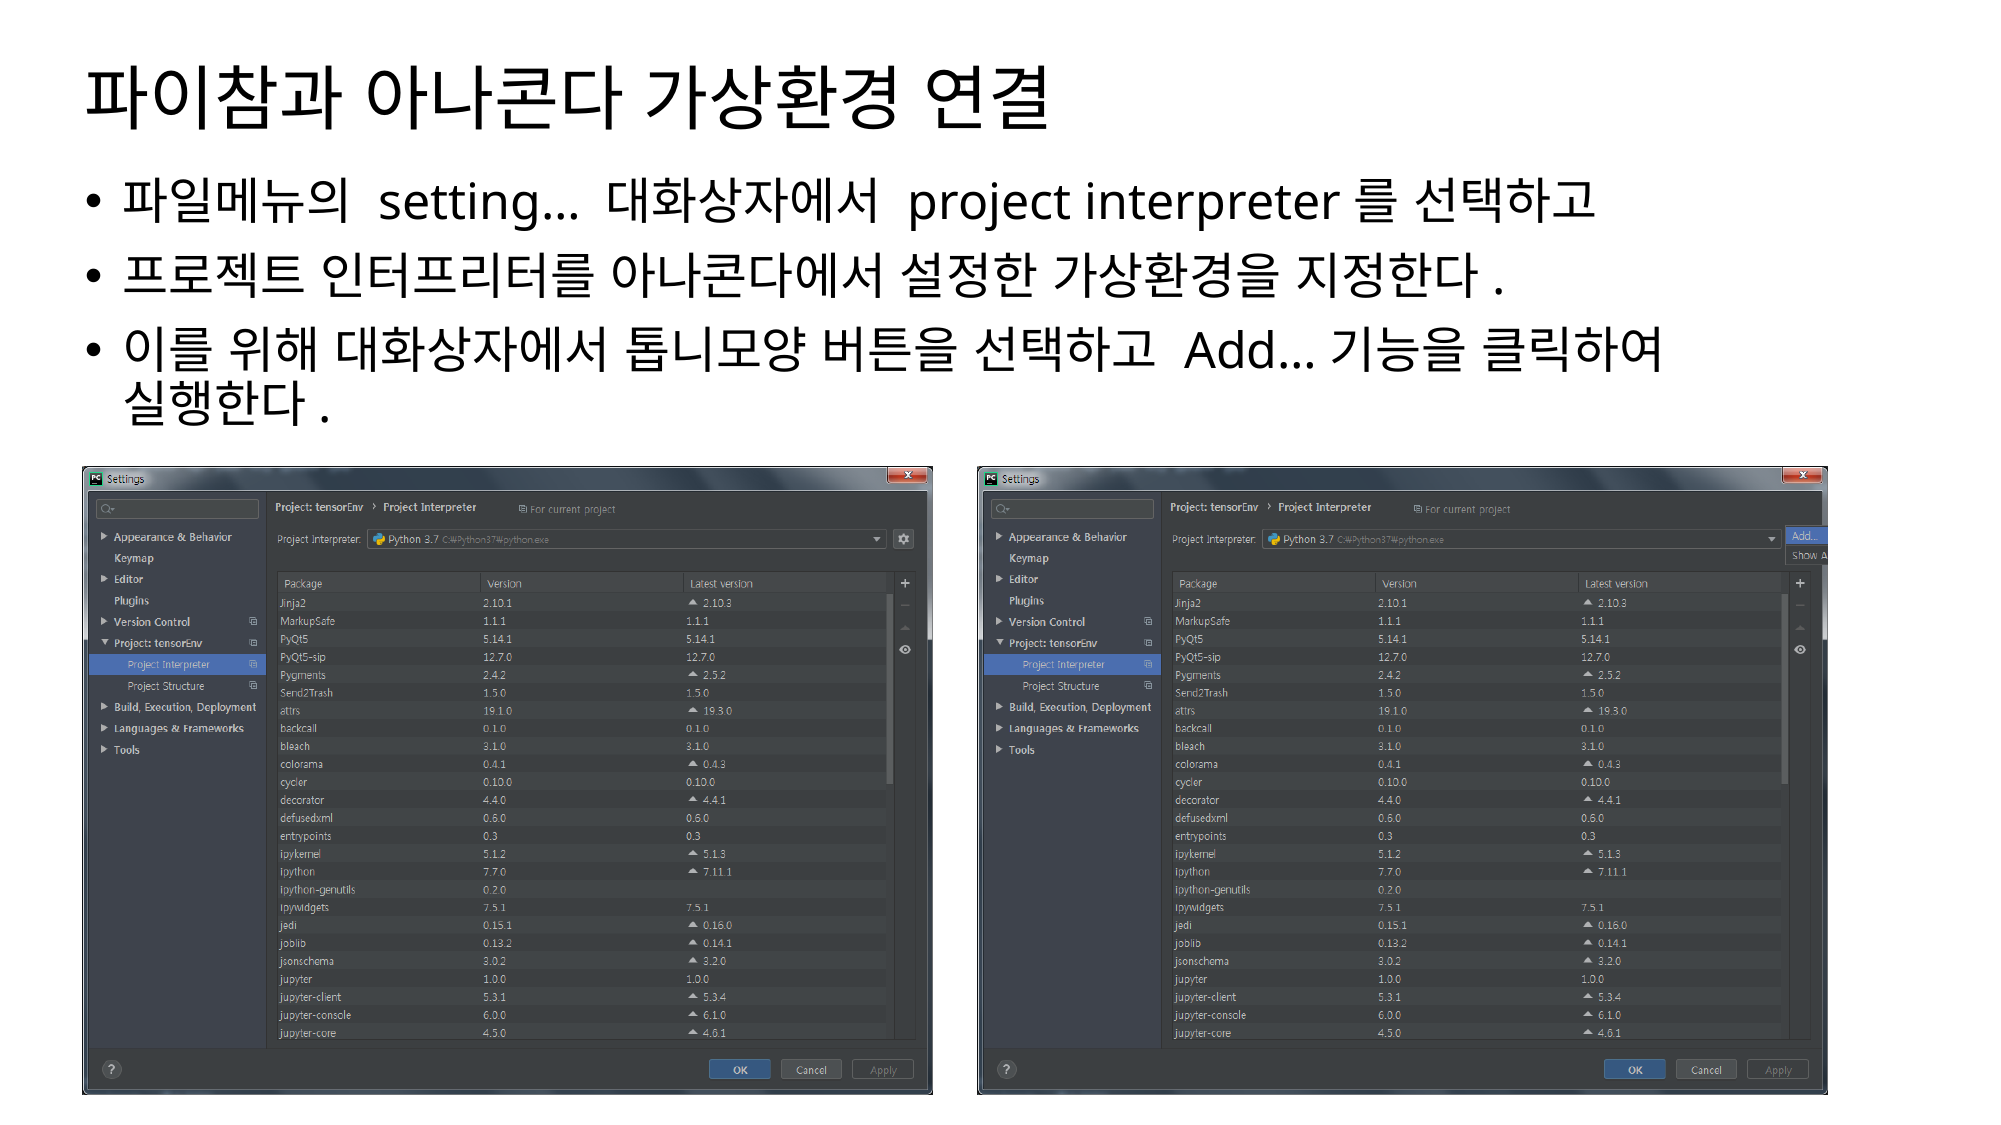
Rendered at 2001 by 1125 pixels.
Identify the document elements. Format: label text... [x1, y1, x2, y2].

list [82, 466, 933, 1095]
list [977, 466, 1828, 1095]
title 파이참과 아나콘다 가상환경 연결 [69, 55, 1795, 148]
text_box 파일메뉴의 setting… 대화상자에서 project interpreter를 선택하고 프로젝트 인터프리터를 아나콘다에서 설정한 가상환경을 지정한다. 이를 위해 대화상자에서 톱니모양 버튼을 선택하고 Add…기능을 클릭하여 실행한다. [69, 168, 1795, 439]
